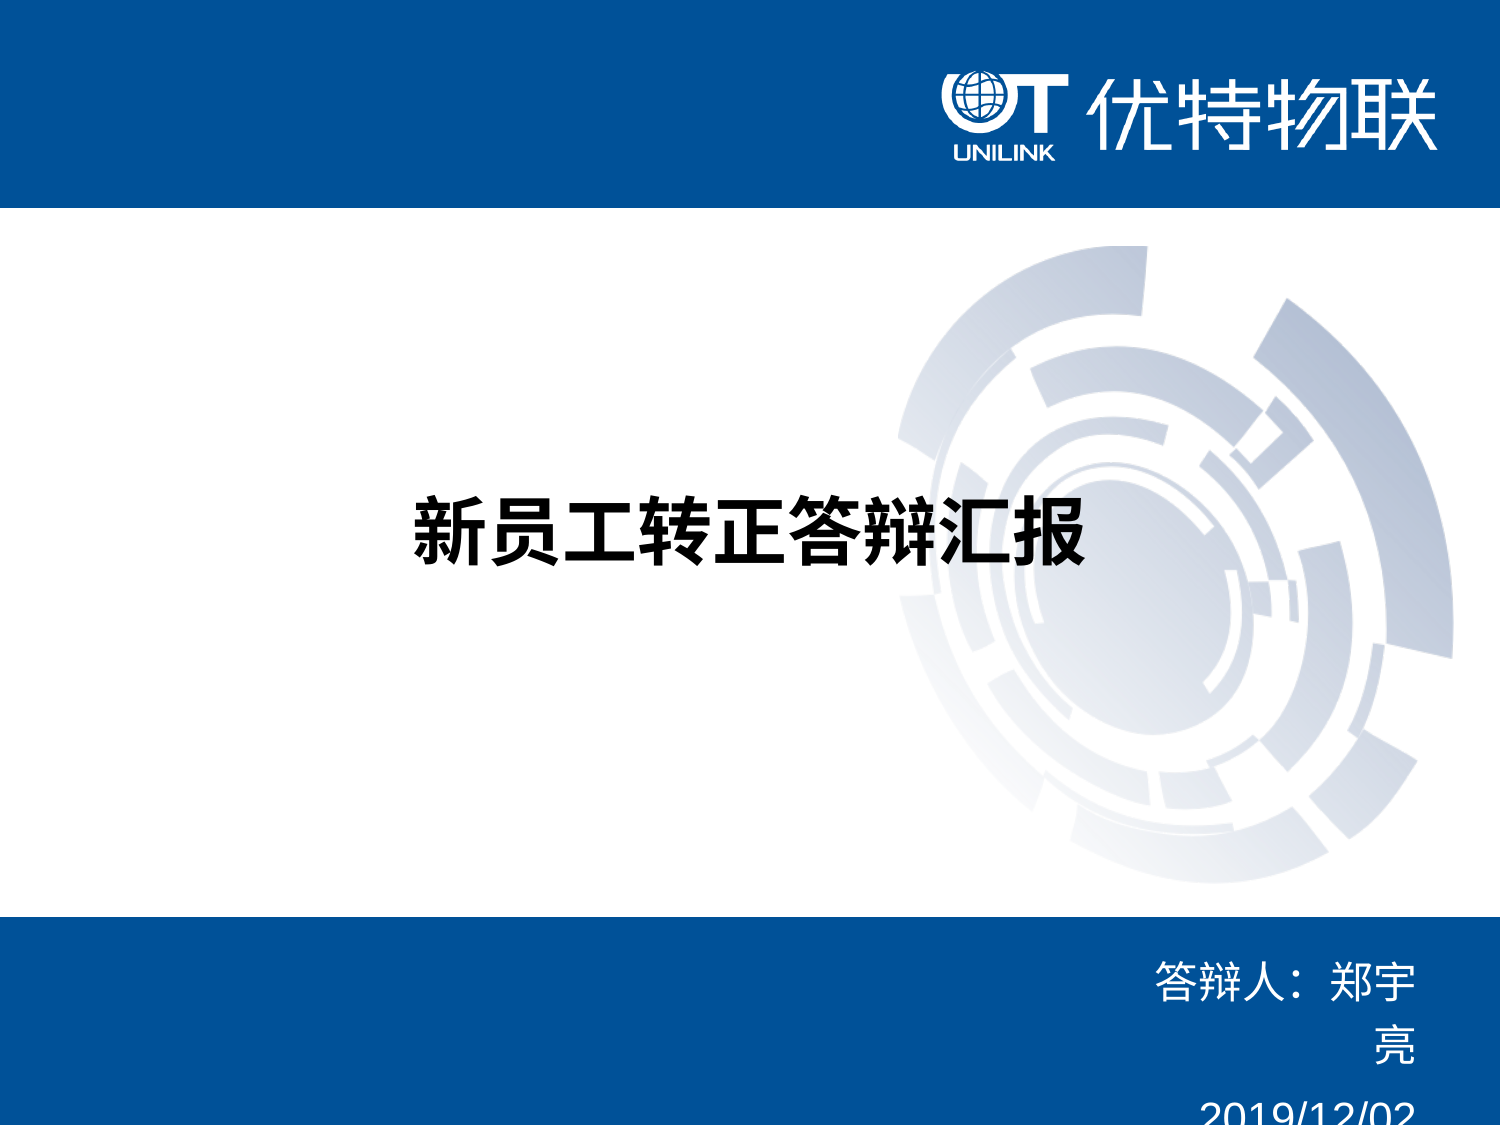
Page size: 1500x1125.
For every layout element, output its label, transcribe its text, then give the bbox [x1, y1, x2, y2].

title 新员工转正答辩汇报 [112, 408, 892, 651]
picture [935, 66, 1446, 161]
picture [897, 245, 1454, 885]
subtitle 答辩人：郑宇亮 2019/12/02 [1095, 936, 1433, 1125]
